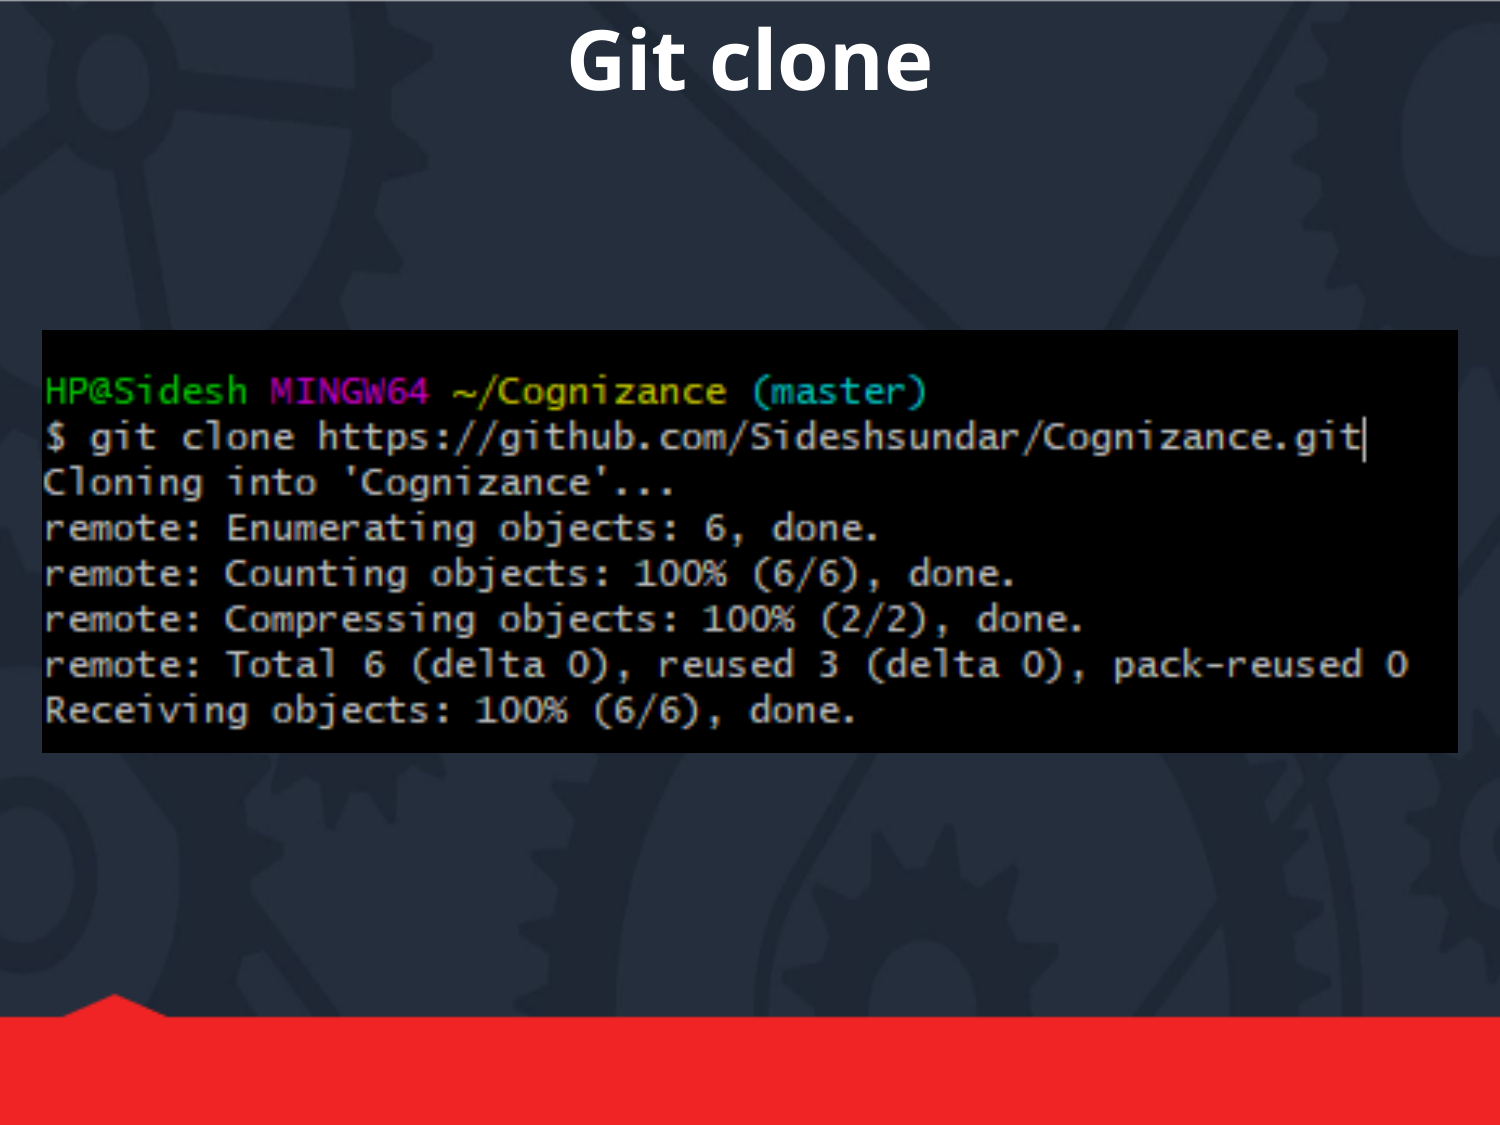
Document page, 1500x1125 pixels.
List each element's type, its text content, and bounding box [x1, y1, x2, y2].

picture [0, 0, 1500, 1125]
text_box Git clone [374, 0, 1125, 115]
